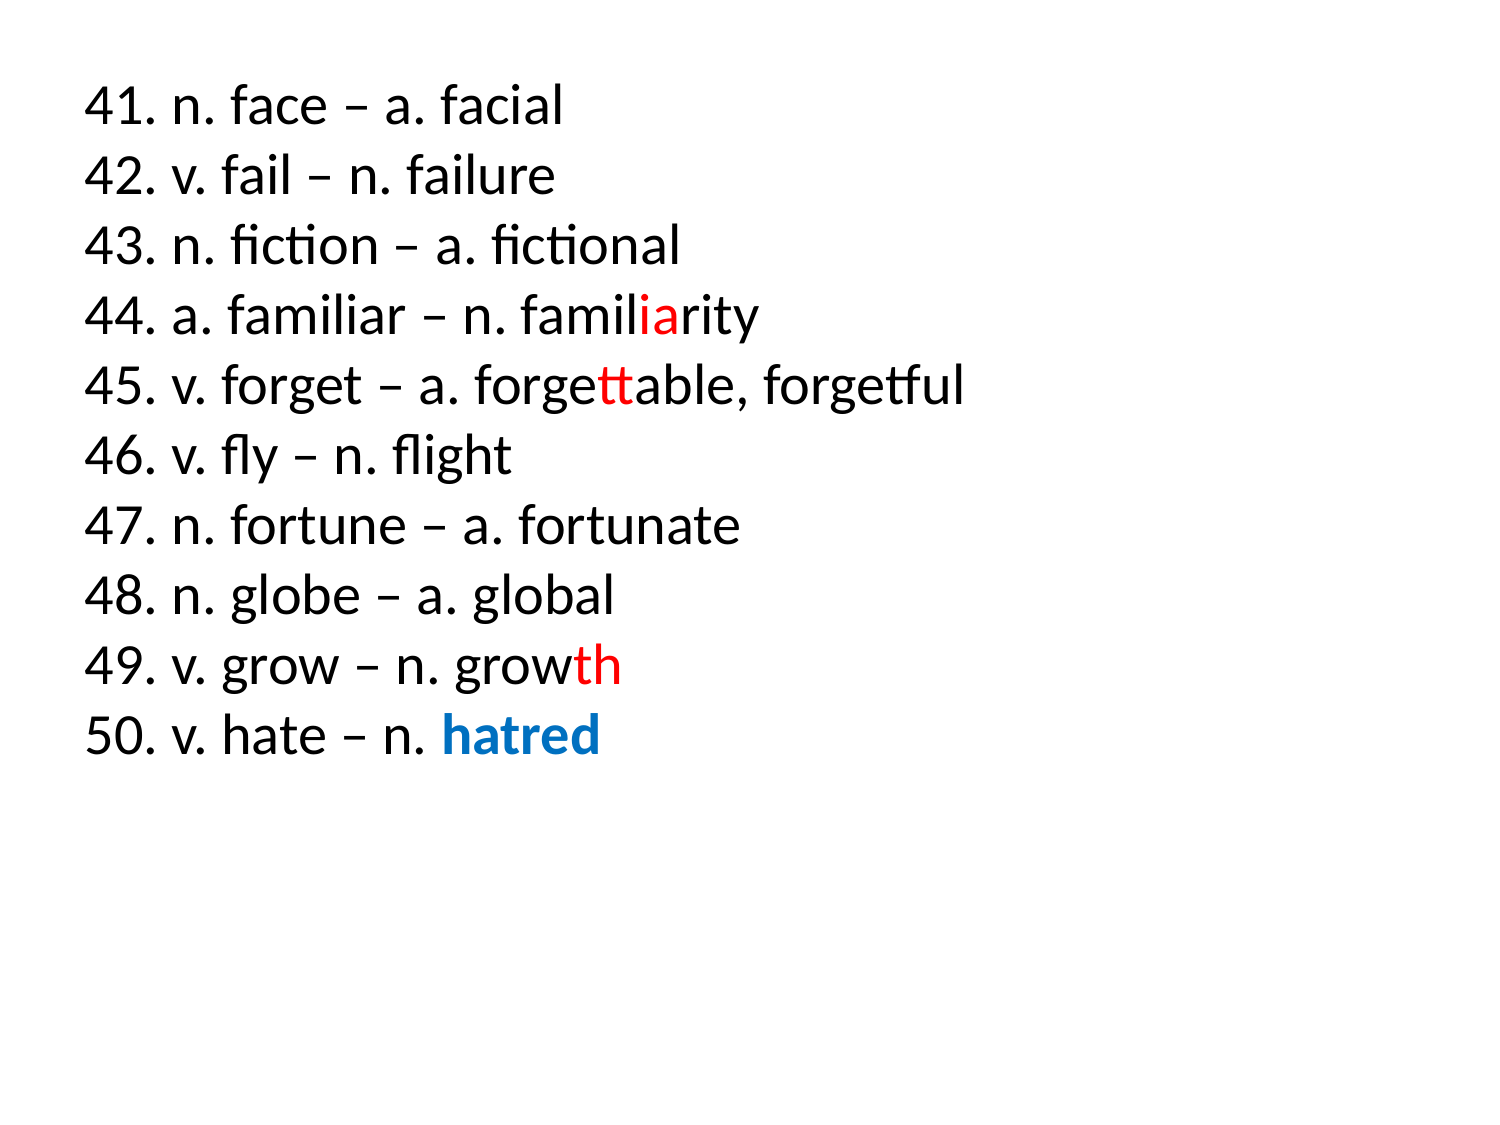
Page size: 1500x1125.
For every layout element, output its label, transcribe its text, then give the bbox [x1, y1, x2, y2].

text_box 41. n. face – a. facial 42. v. fail – n. failure 43. n. fiction – a. fictional 44. a. familiar – n. familiarity 45. v. forget – a. forgettable, forgetful 46. v. fly – n. flight 47. n. fortune – a. fortunate 48. n. globe – a. global 49. v. grow – n. growth 50. v. hate – n. hatred [70, 58, 1407, 844]
